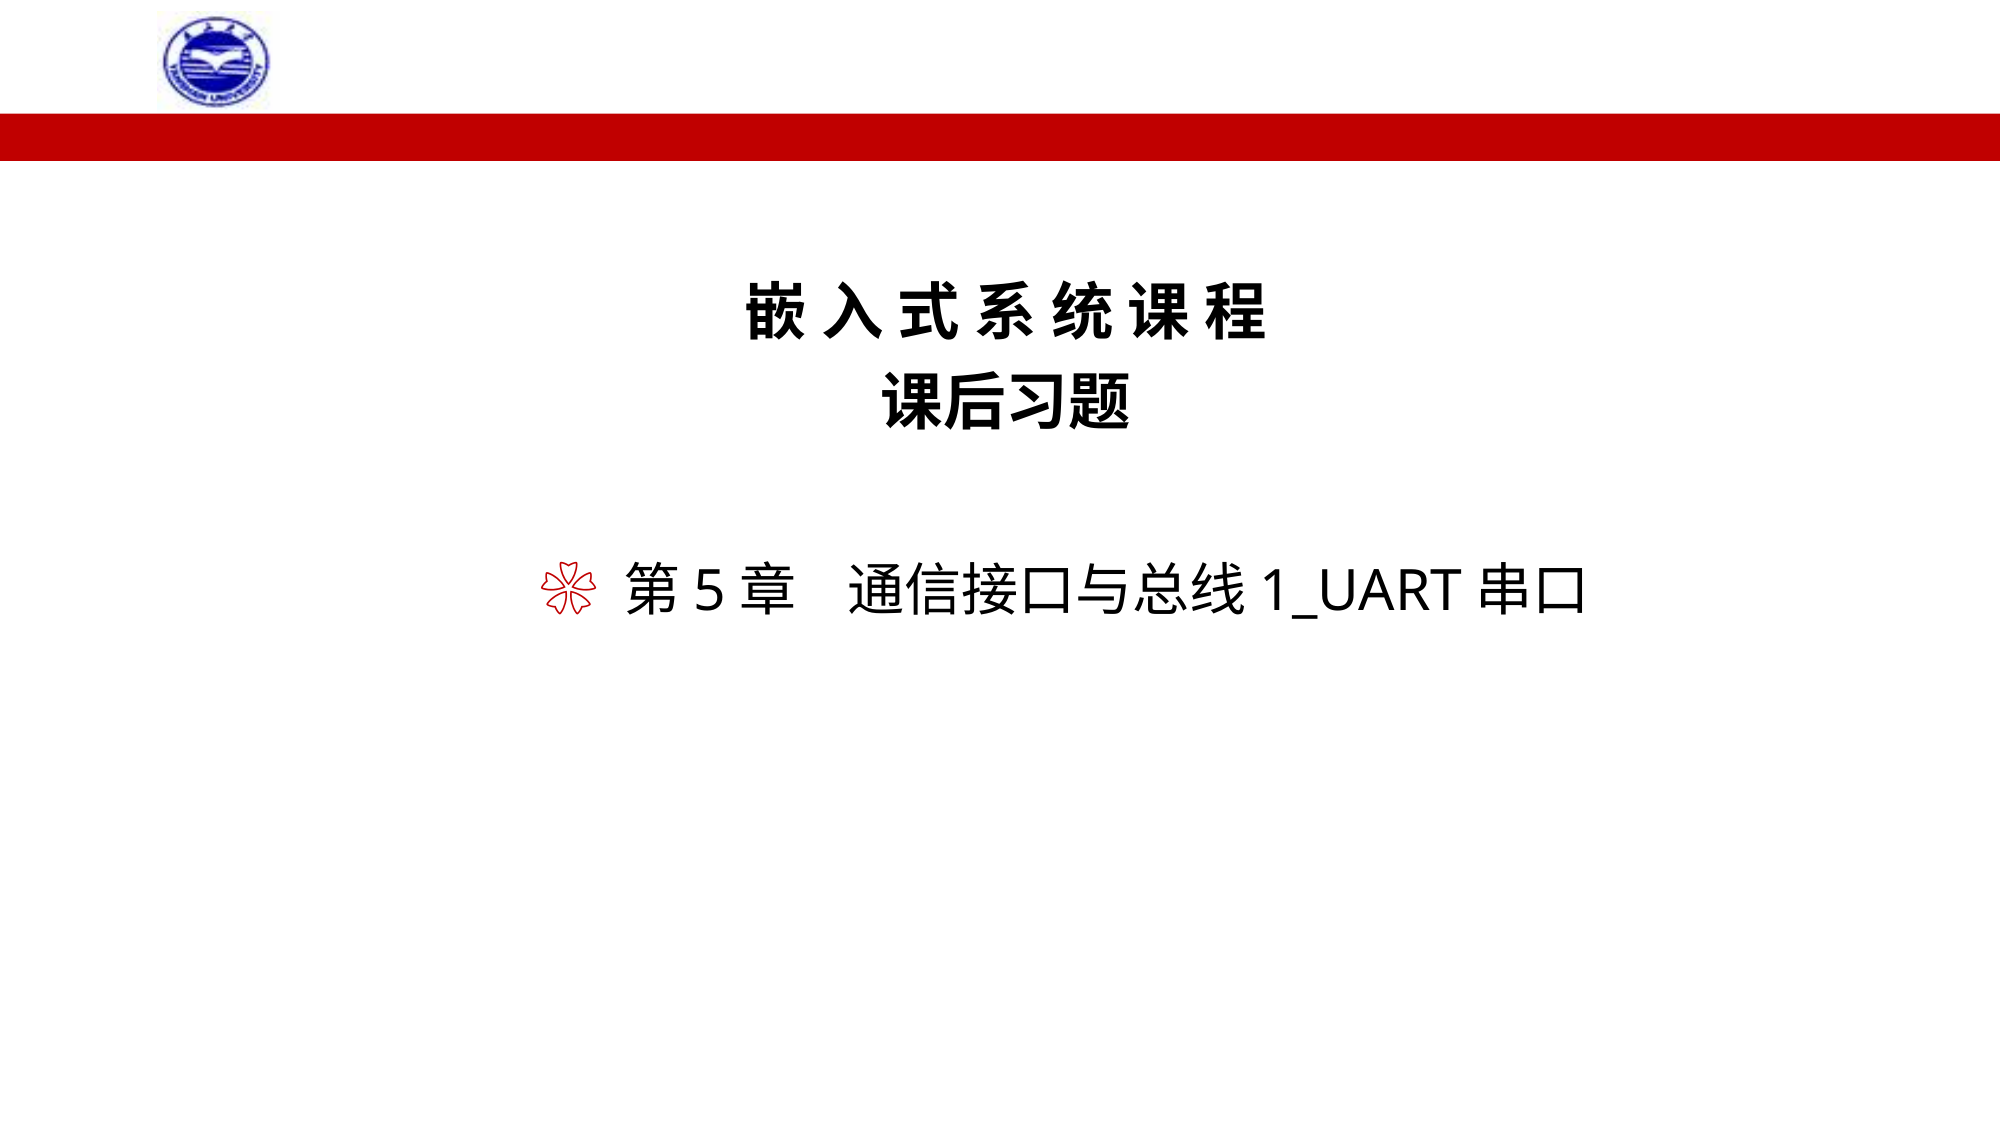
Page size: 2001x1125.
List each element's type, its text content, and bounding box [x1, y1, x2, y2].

title 嵌 入 式 系 统 课 程 课后习题 [78, 249, 1934, 445]
list ❀ 第5章 通信接口与总线1_UART串口 [515, 538, 1615, 634]
picture [157, 11, 280, 113]
